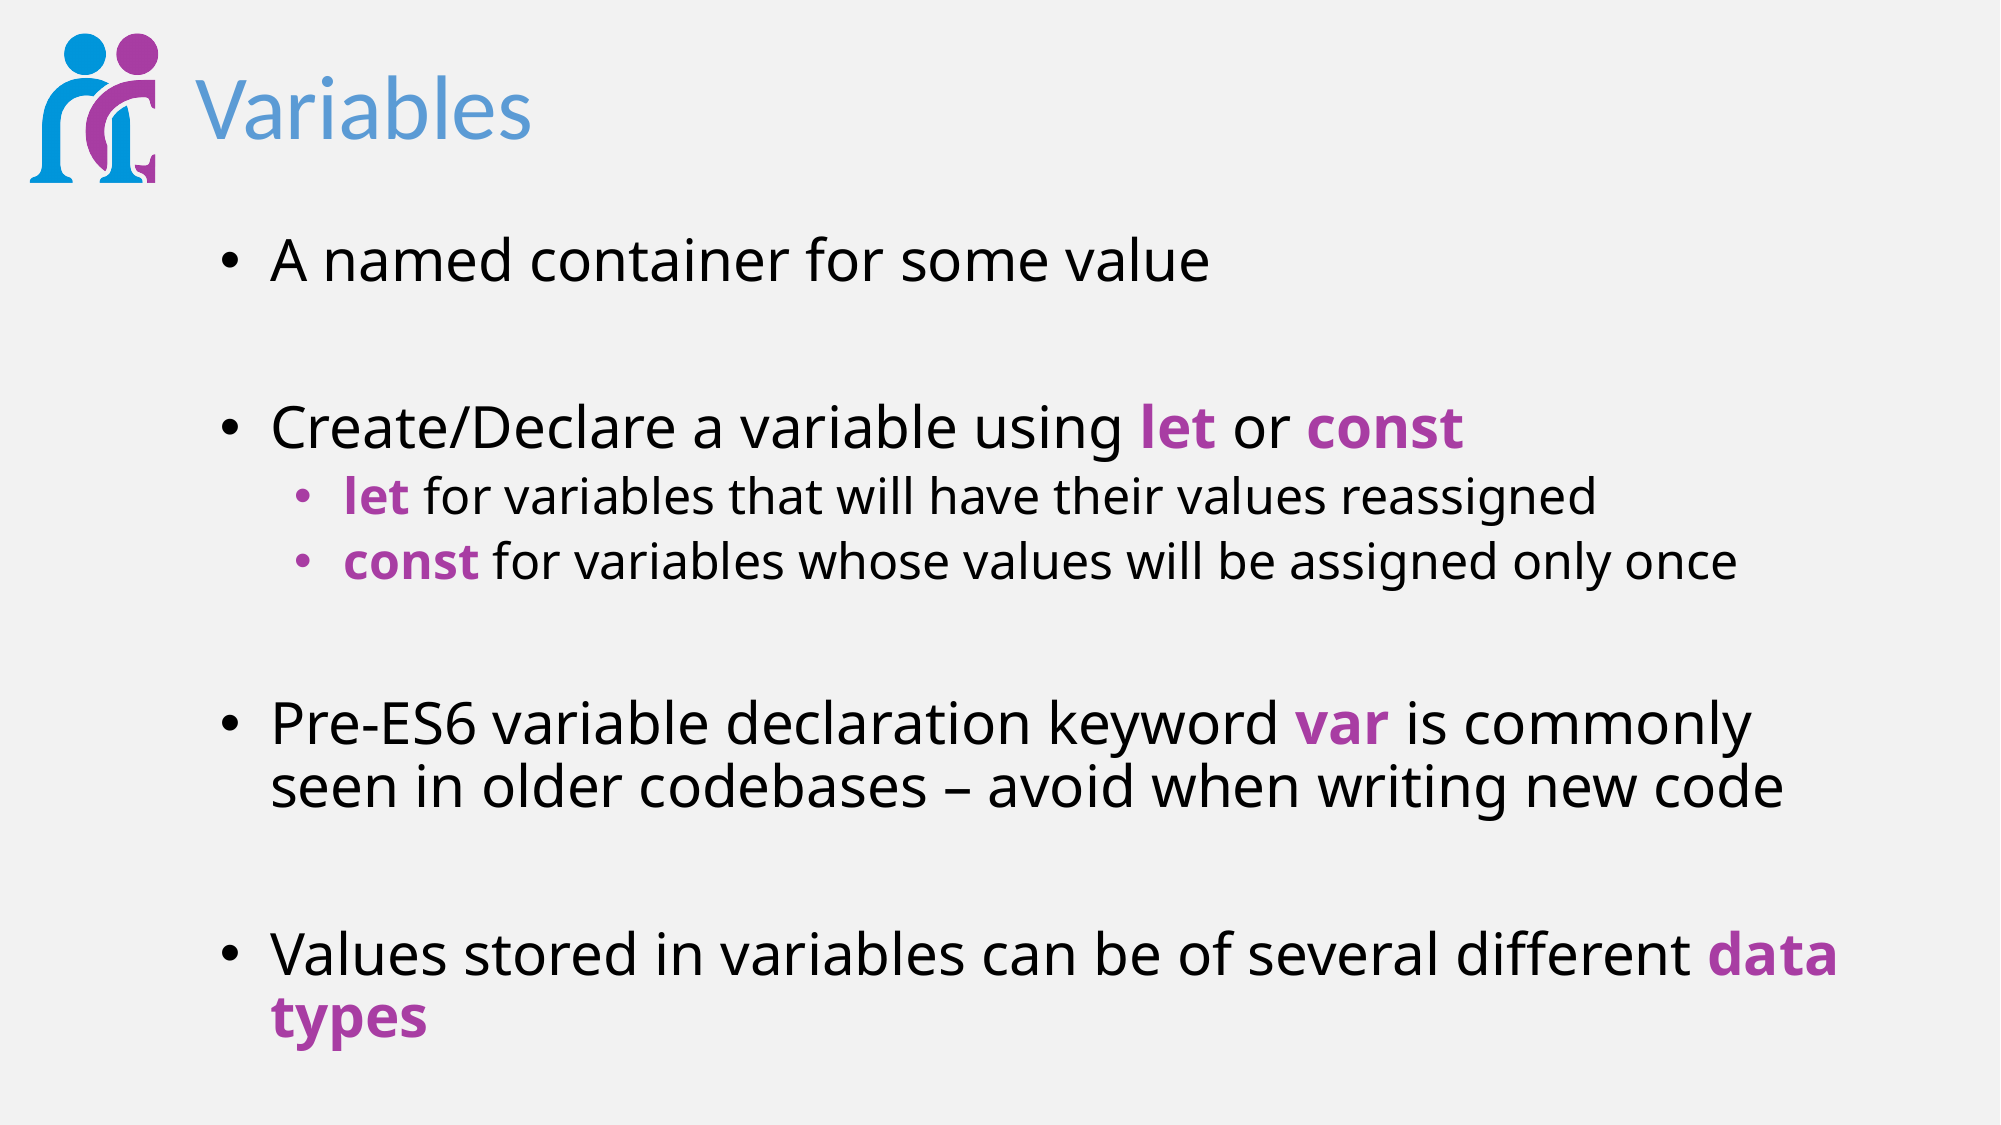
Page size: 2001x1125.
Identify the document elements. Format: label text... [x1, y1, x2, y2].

title Variables [180, 20, 1906, 200]
list A named container for some value Create/Declare a variable using let or const let for variables that will have their values reassigned const for variables whose values will be assigned only once Pre-ES6 variable declaration keyword var is commonly seen in older codebases – avoid when writing new code Values stored in variables can be of several different data types [200, 221, 1861, 1077]
picture [12, 20, 180, 201]
